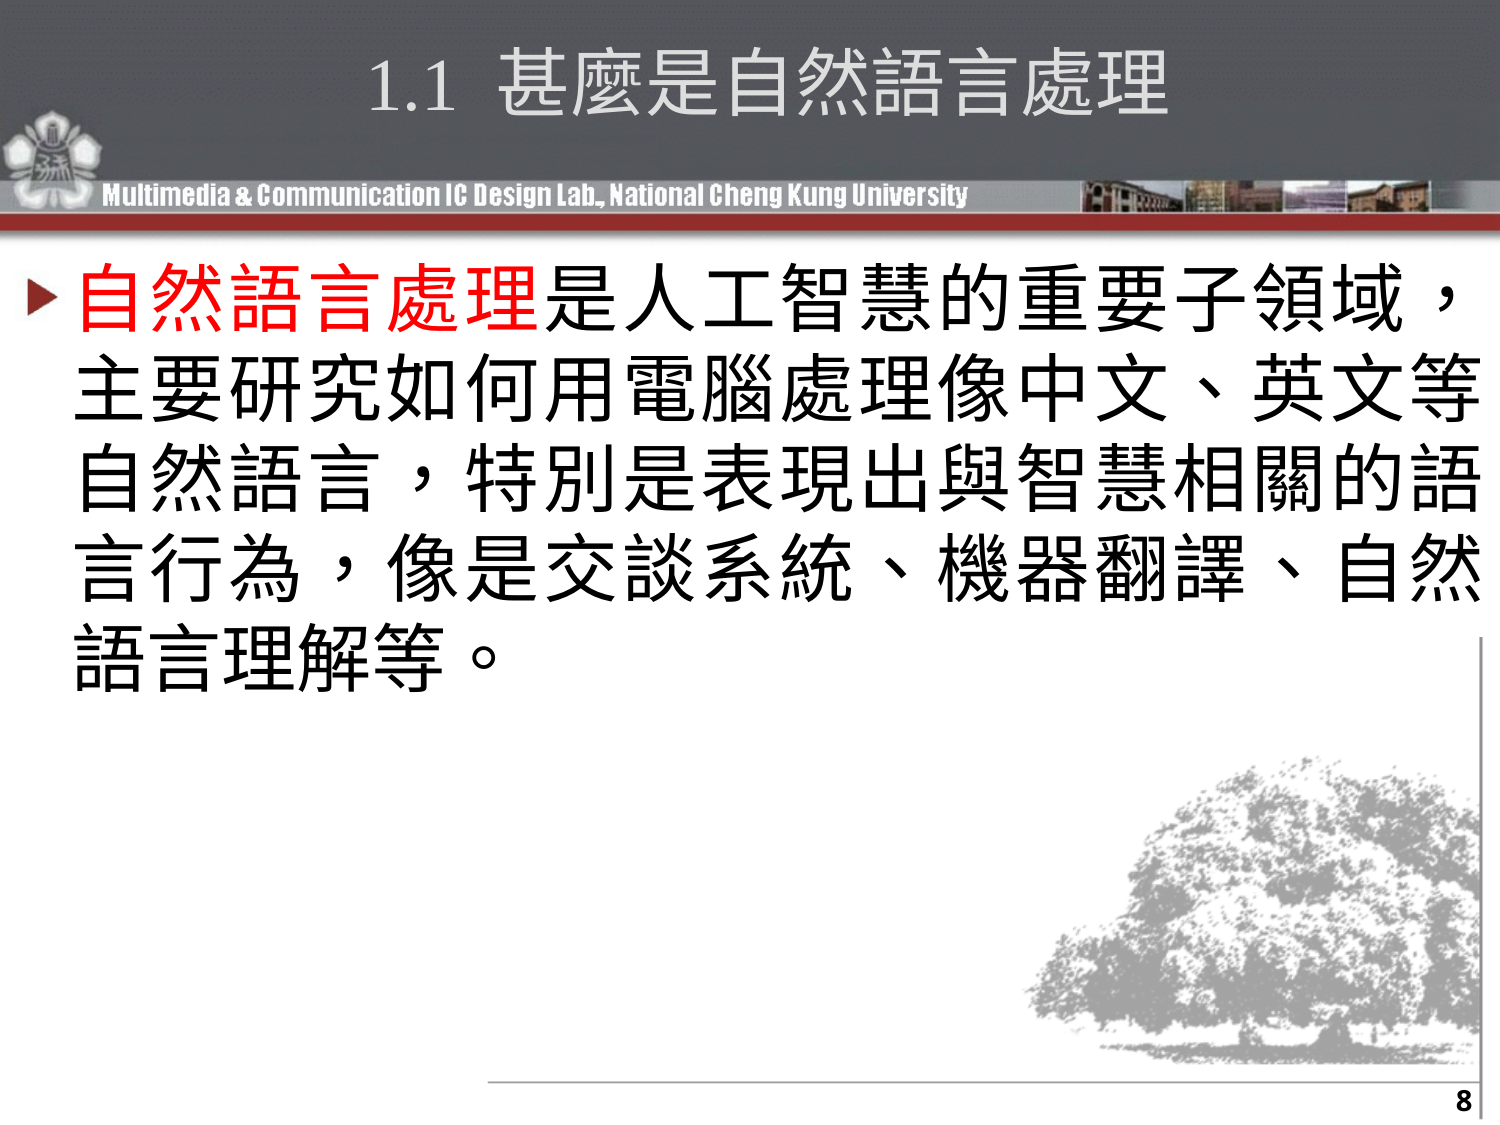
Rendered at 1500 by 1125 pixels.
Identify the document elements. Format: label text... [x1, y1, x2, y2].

slide_number 8 [1174, 1074, 1488, 1125]
picture [15, 269, 68, 323]
picture [0, 0, 1500, 243]
list 自然語言處理是人工智慧的重要子領域，主要研究如何用電腦處理像中文、英文等自然語言，特別是表現出與智慧相關的語言行為，像是交談系統、機器翻譯、自然語言理解等。 [0, 243, 1500, 1125]
title 1.1 甚麼是自然語言處理 [41, 0, 1495, 162]
